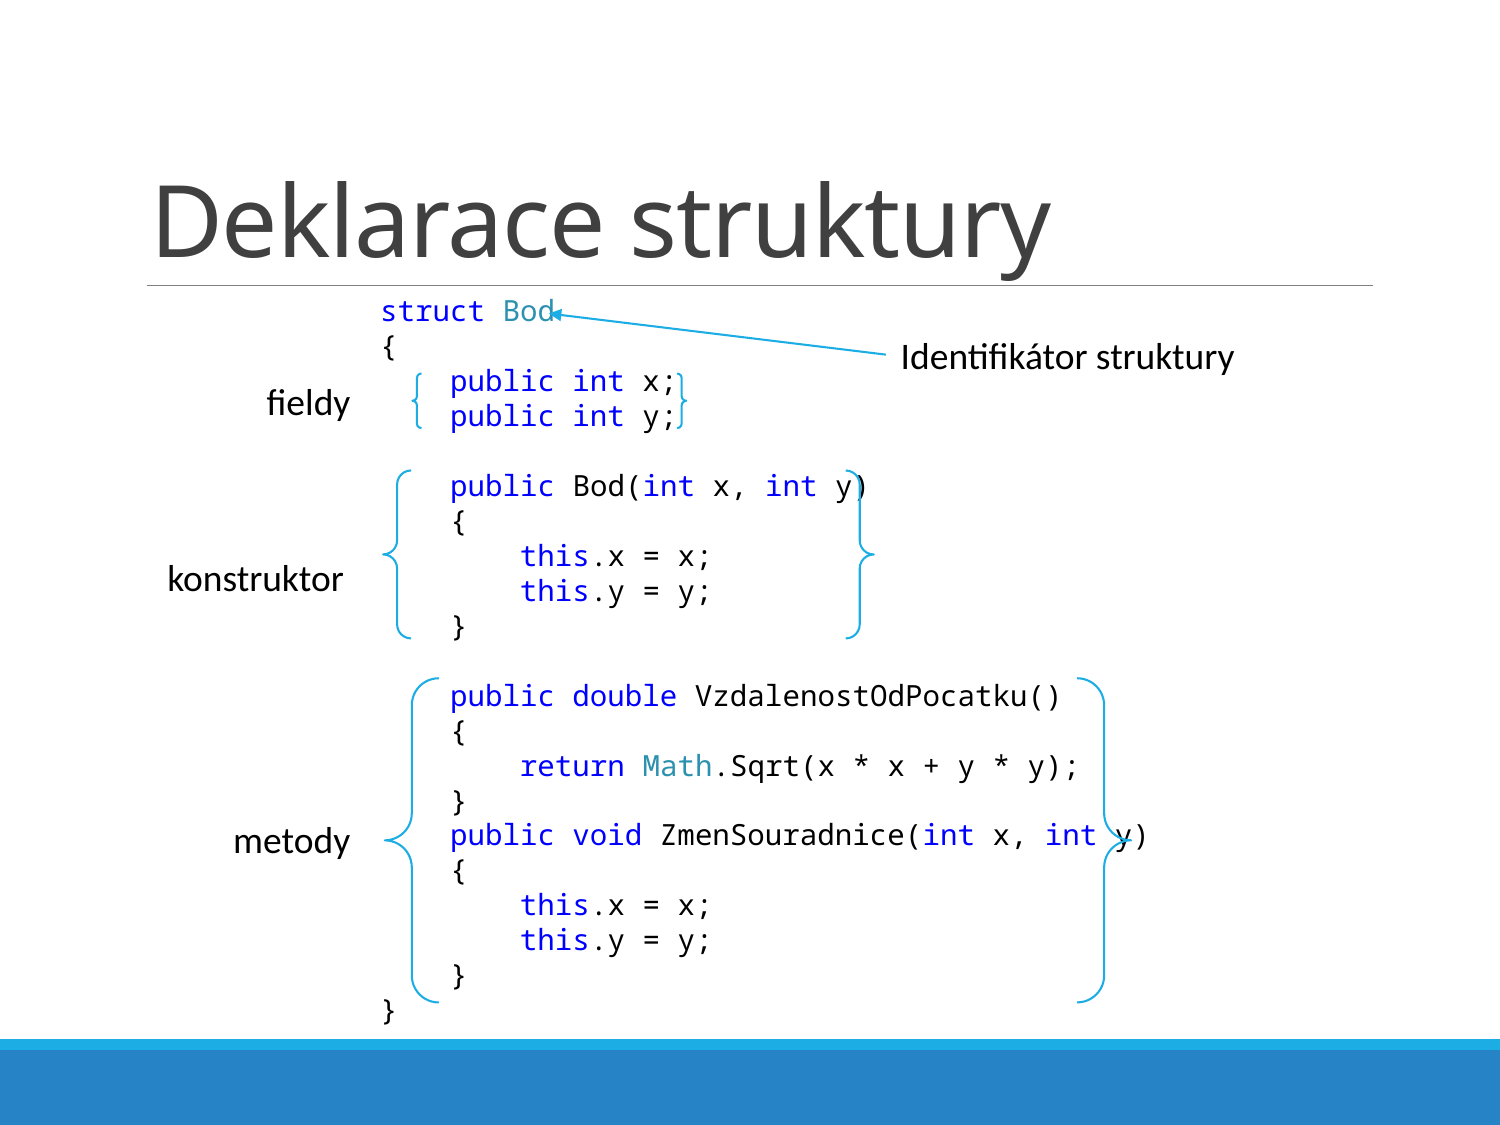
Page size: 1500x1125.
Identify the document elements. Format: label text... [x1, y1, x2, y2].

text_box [548, 312, 887, 356]
text_box [411, 372, 688, 430]
text_box metody [116, 810, 366, 868]
text_box fieldy [116, 387, 366, 415]
text_box [382, 469, 875, 640]
text_box struct Bod { public int x; public int y; public Bod(int x, int y) { this.x = x; this.y = y; } public double VzdalenostOdPocatku() { return Math.Sqrt(x * x + y * y); } public void ZmenSouradnice(int x, int y) { this.x = x; this.y = y; } } [365, 284, 1221, 1034]
text_box Identifikátor struktury [885, 324, 1310, 385]
text_box [383, 677, 1133, 1004]
text_box konstruktor [107, 522, 366, 630]
title Deklarace struktury [135, 47, 1373, 285]
